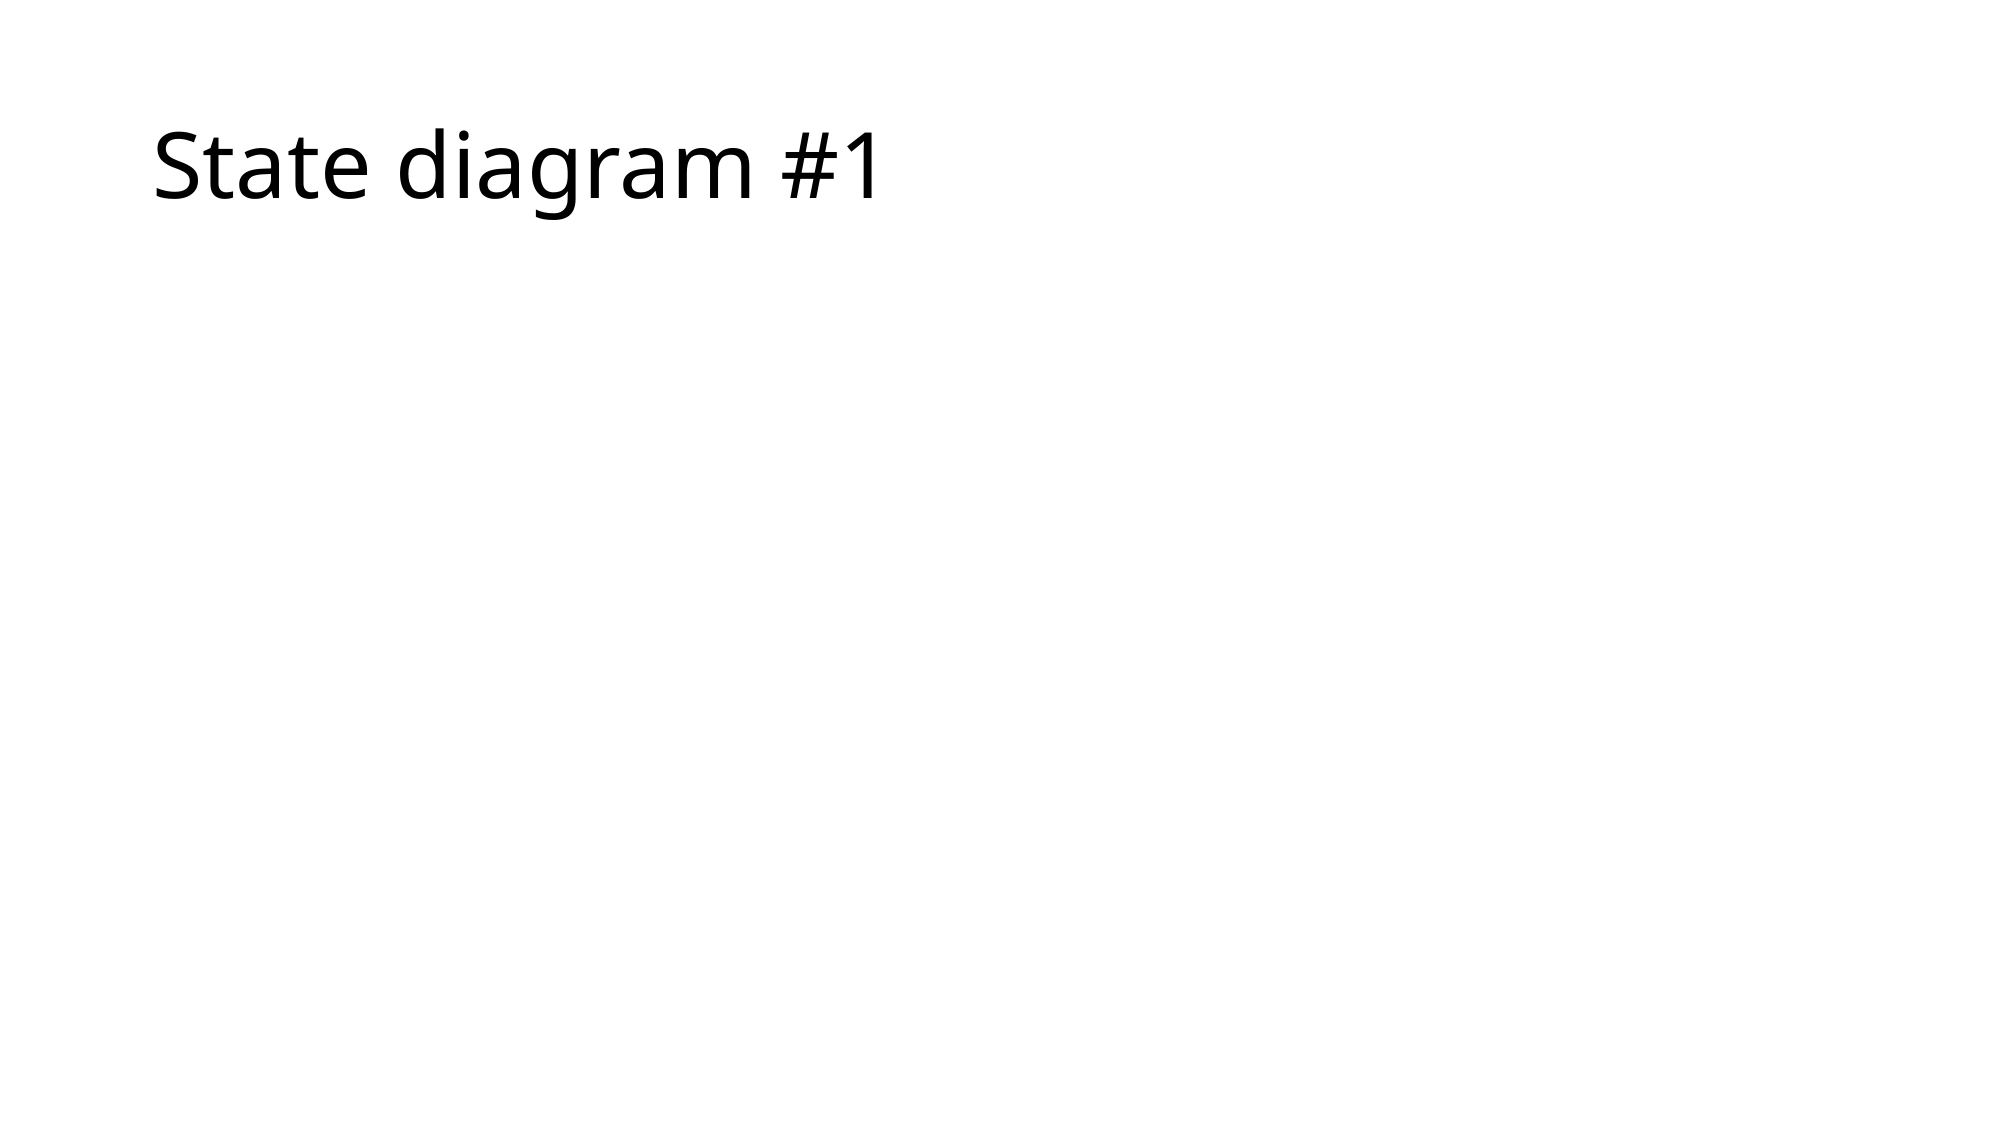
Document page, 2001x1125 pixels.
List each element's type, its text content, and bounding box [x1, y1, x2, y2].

title State diagram #1 [137, 59, 1863, 278]
